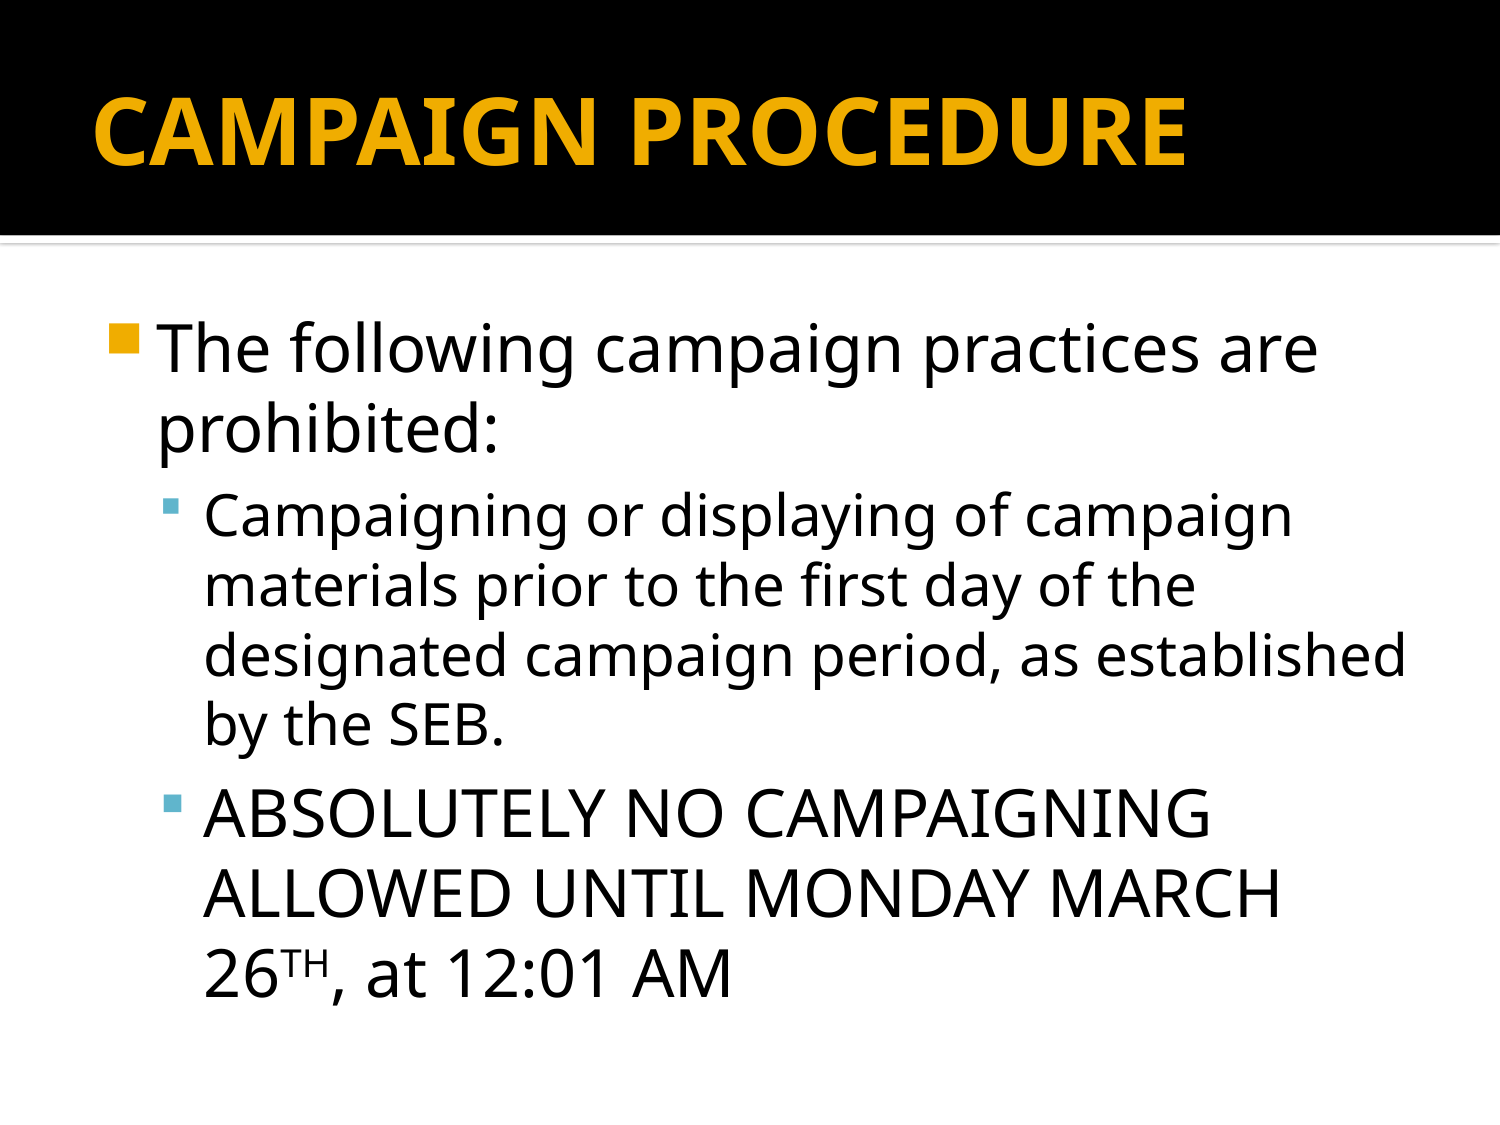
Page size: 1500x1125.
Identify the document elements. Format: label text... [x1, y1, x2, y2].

title CAMPAIGN PROCEDURE [75, 25, 1425, 231]
list The following campaign practices are prohibited: Campaigning or displaying of campaign materials prior to the first day of the designated campaign period, as established by the SEB. ABSOLUTELY NO CAMPAIGNING ALLOWED UNTIL MONDAY MARCH 26TH, at 12:01 AM [75, 291, 1425, 1050]
